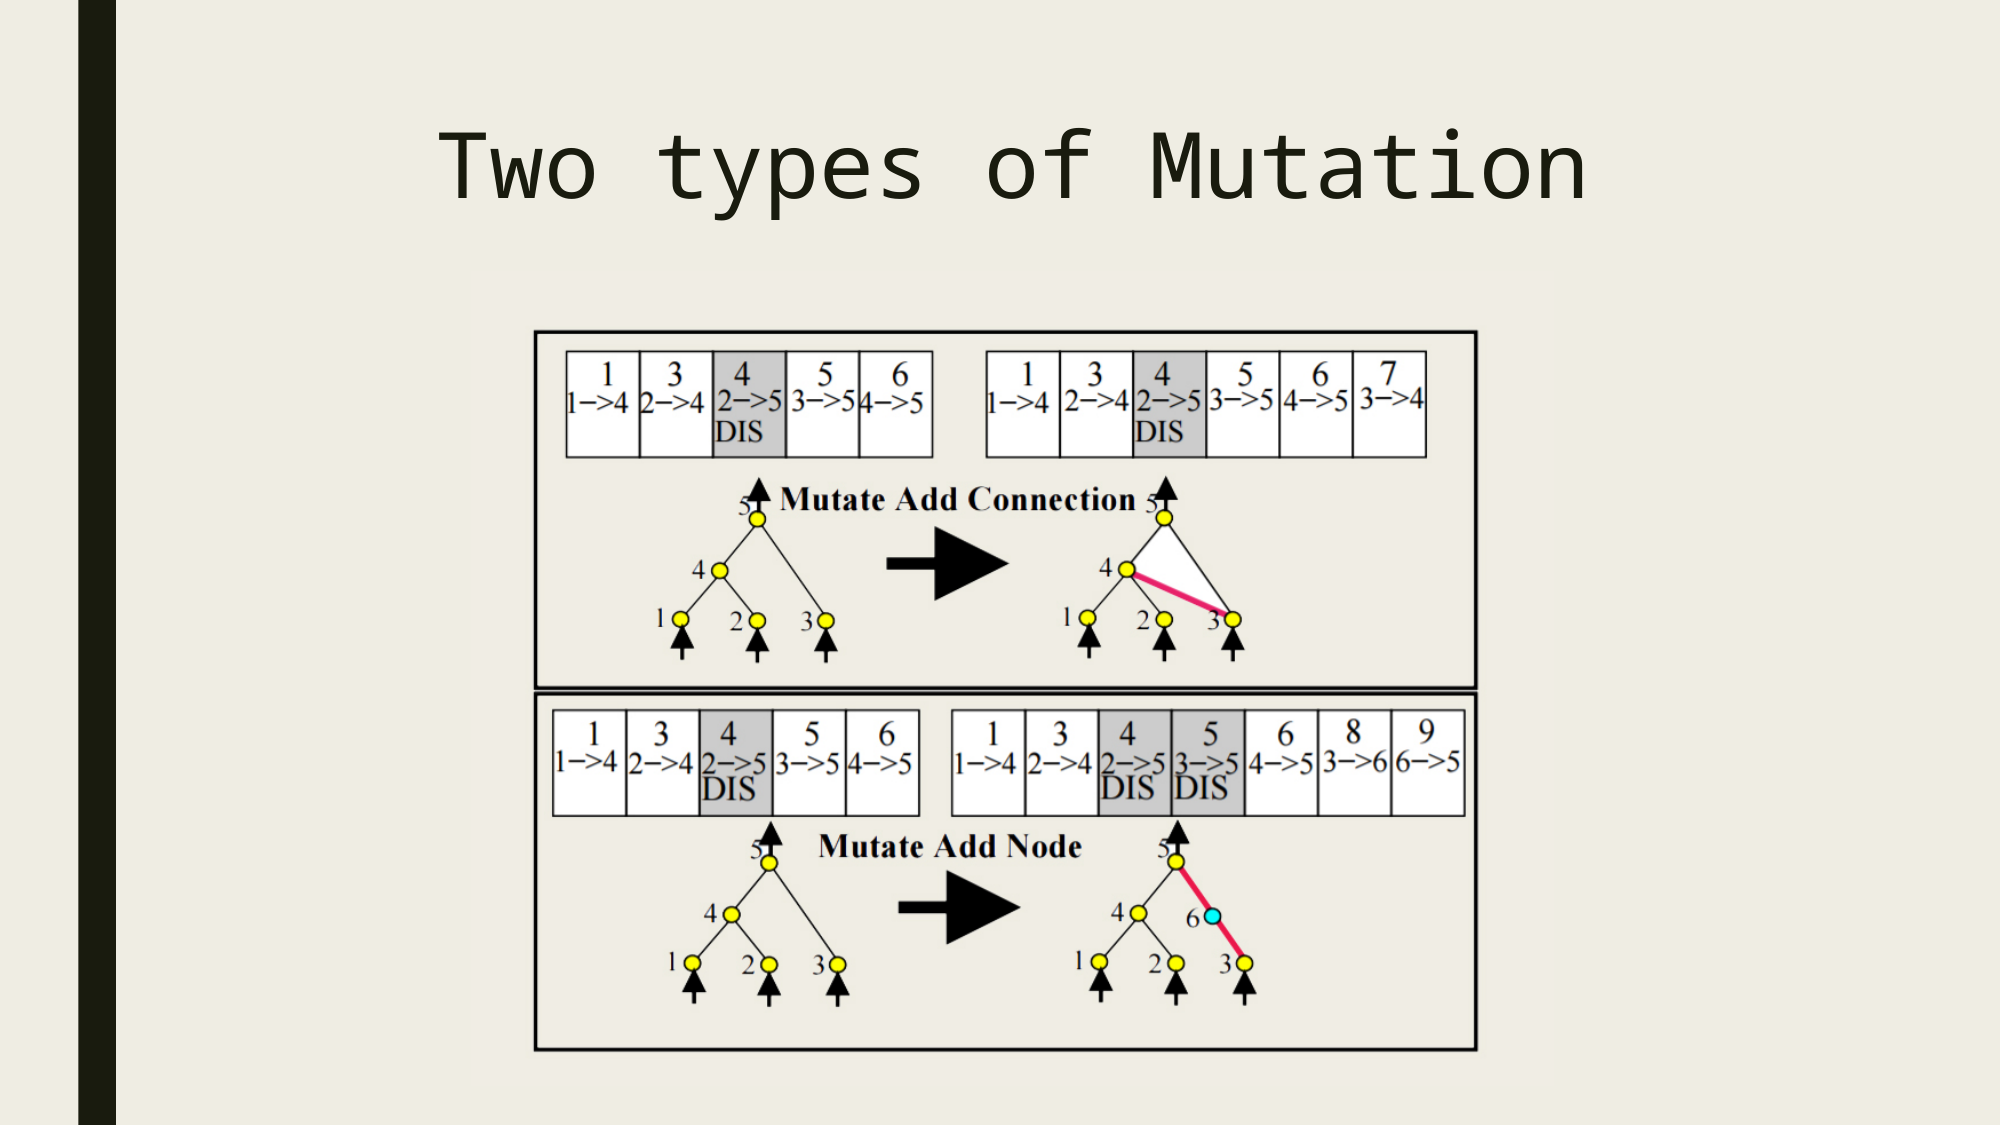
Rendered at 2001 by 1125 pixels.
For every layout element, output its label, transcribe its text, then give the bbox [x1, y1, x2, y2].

title Two types of Mutation [225, 112, 1800, 357]
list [471, 271, 1554, 1086]
